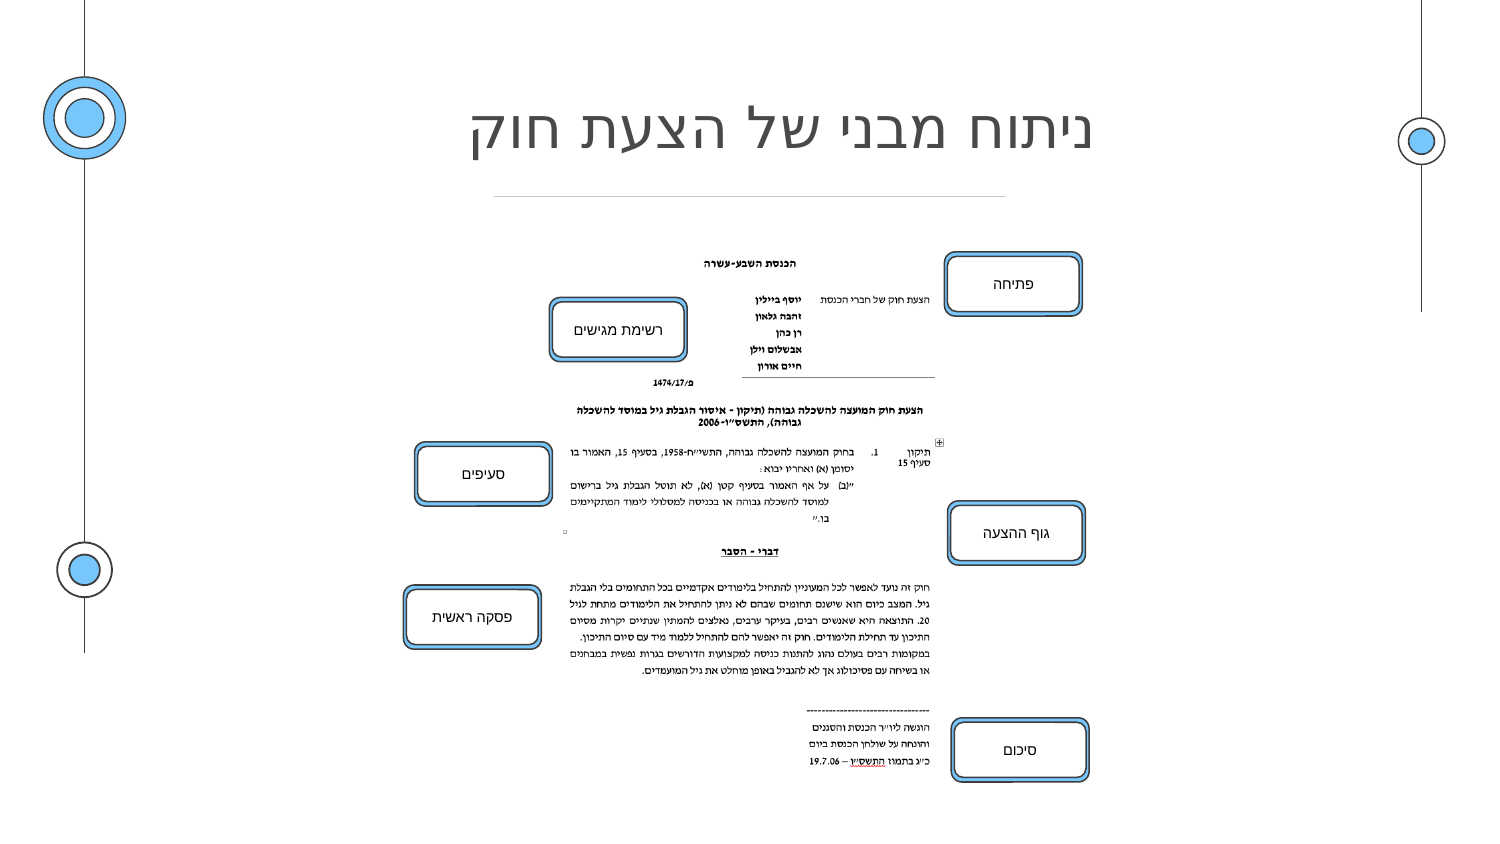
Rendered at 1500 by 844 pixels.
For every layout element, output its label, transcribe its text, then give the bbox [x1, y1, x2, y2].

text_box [414, 441, 553, 507]
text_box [947, 500, 1086, 566]
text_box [950, 717, 1090, 783]
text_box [403, 584, 542, 650]
title ניתוח מבני של הצעת חוק [324, 74, 1240, 173]
picture [494, 196, 1006, 806]
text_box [944, 251, 1083, 317]
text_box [549, 297, 688, 362]
